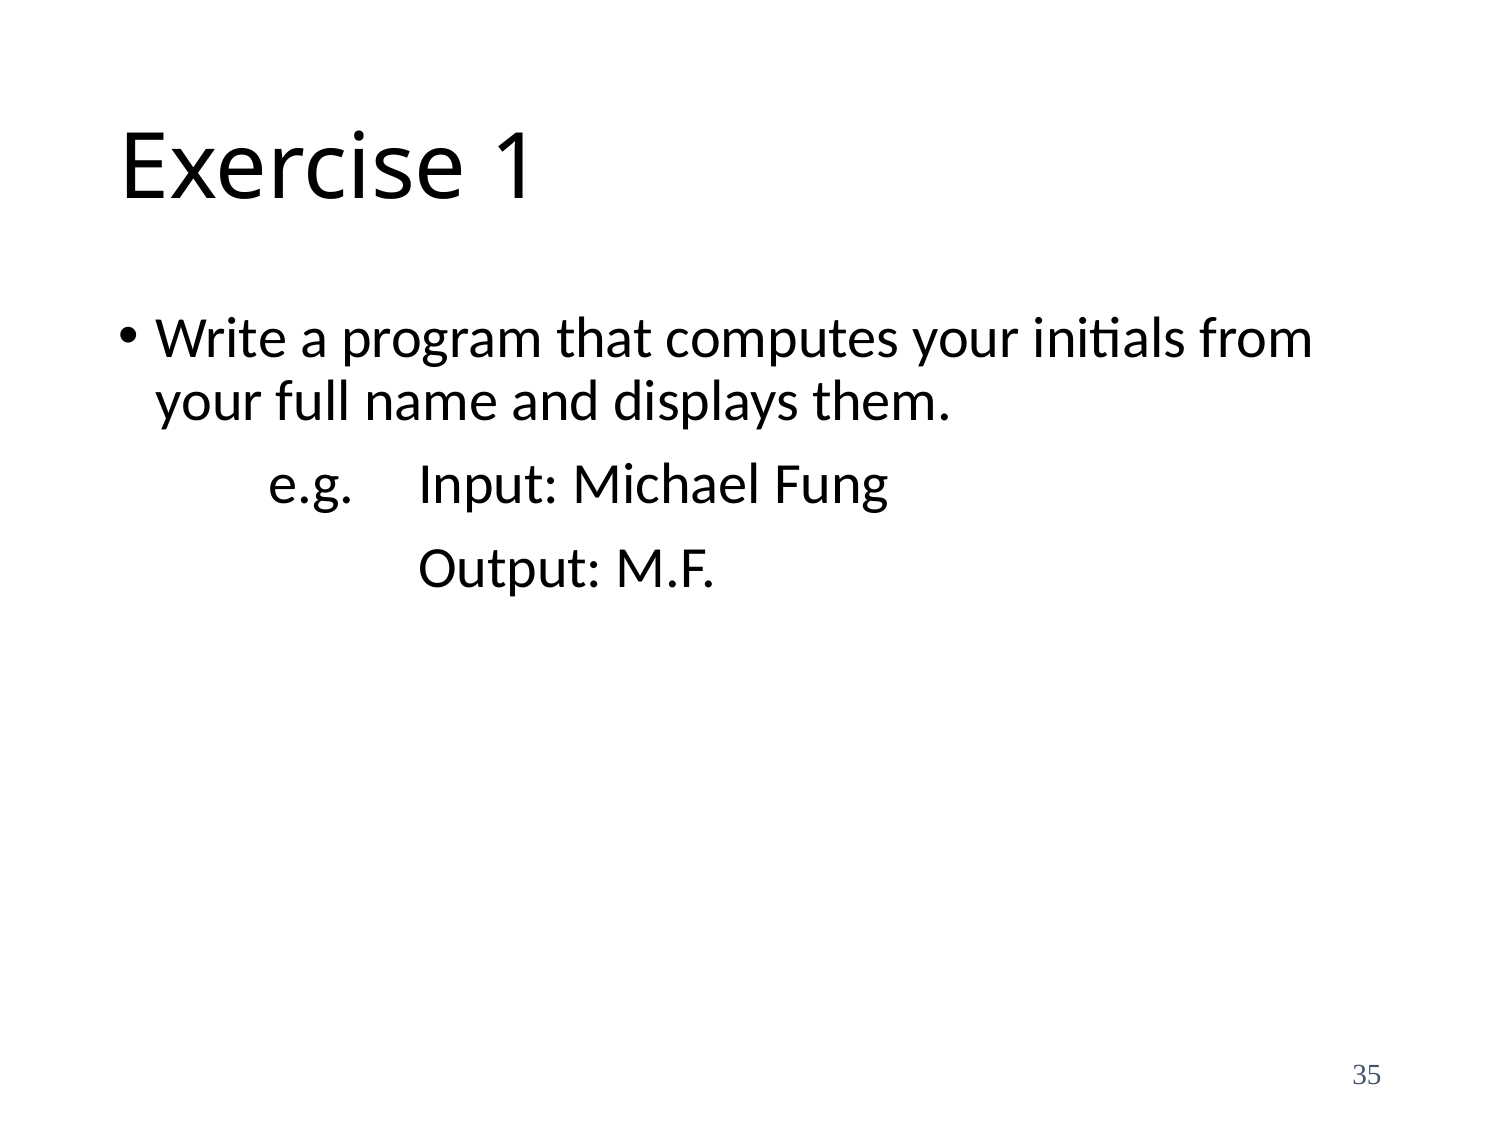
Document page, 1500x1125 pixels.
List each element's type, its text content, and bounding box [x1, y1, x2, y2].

title Exercise 1 [103, 59, 1397, 278]
slide_number 35 [1059, 1042, 1397, 1103]
list Write a program that computes your initials from your full name and displays them. e.g. Input: Michael Fung Output: M.F. [103, 299, 1397, 1014]
